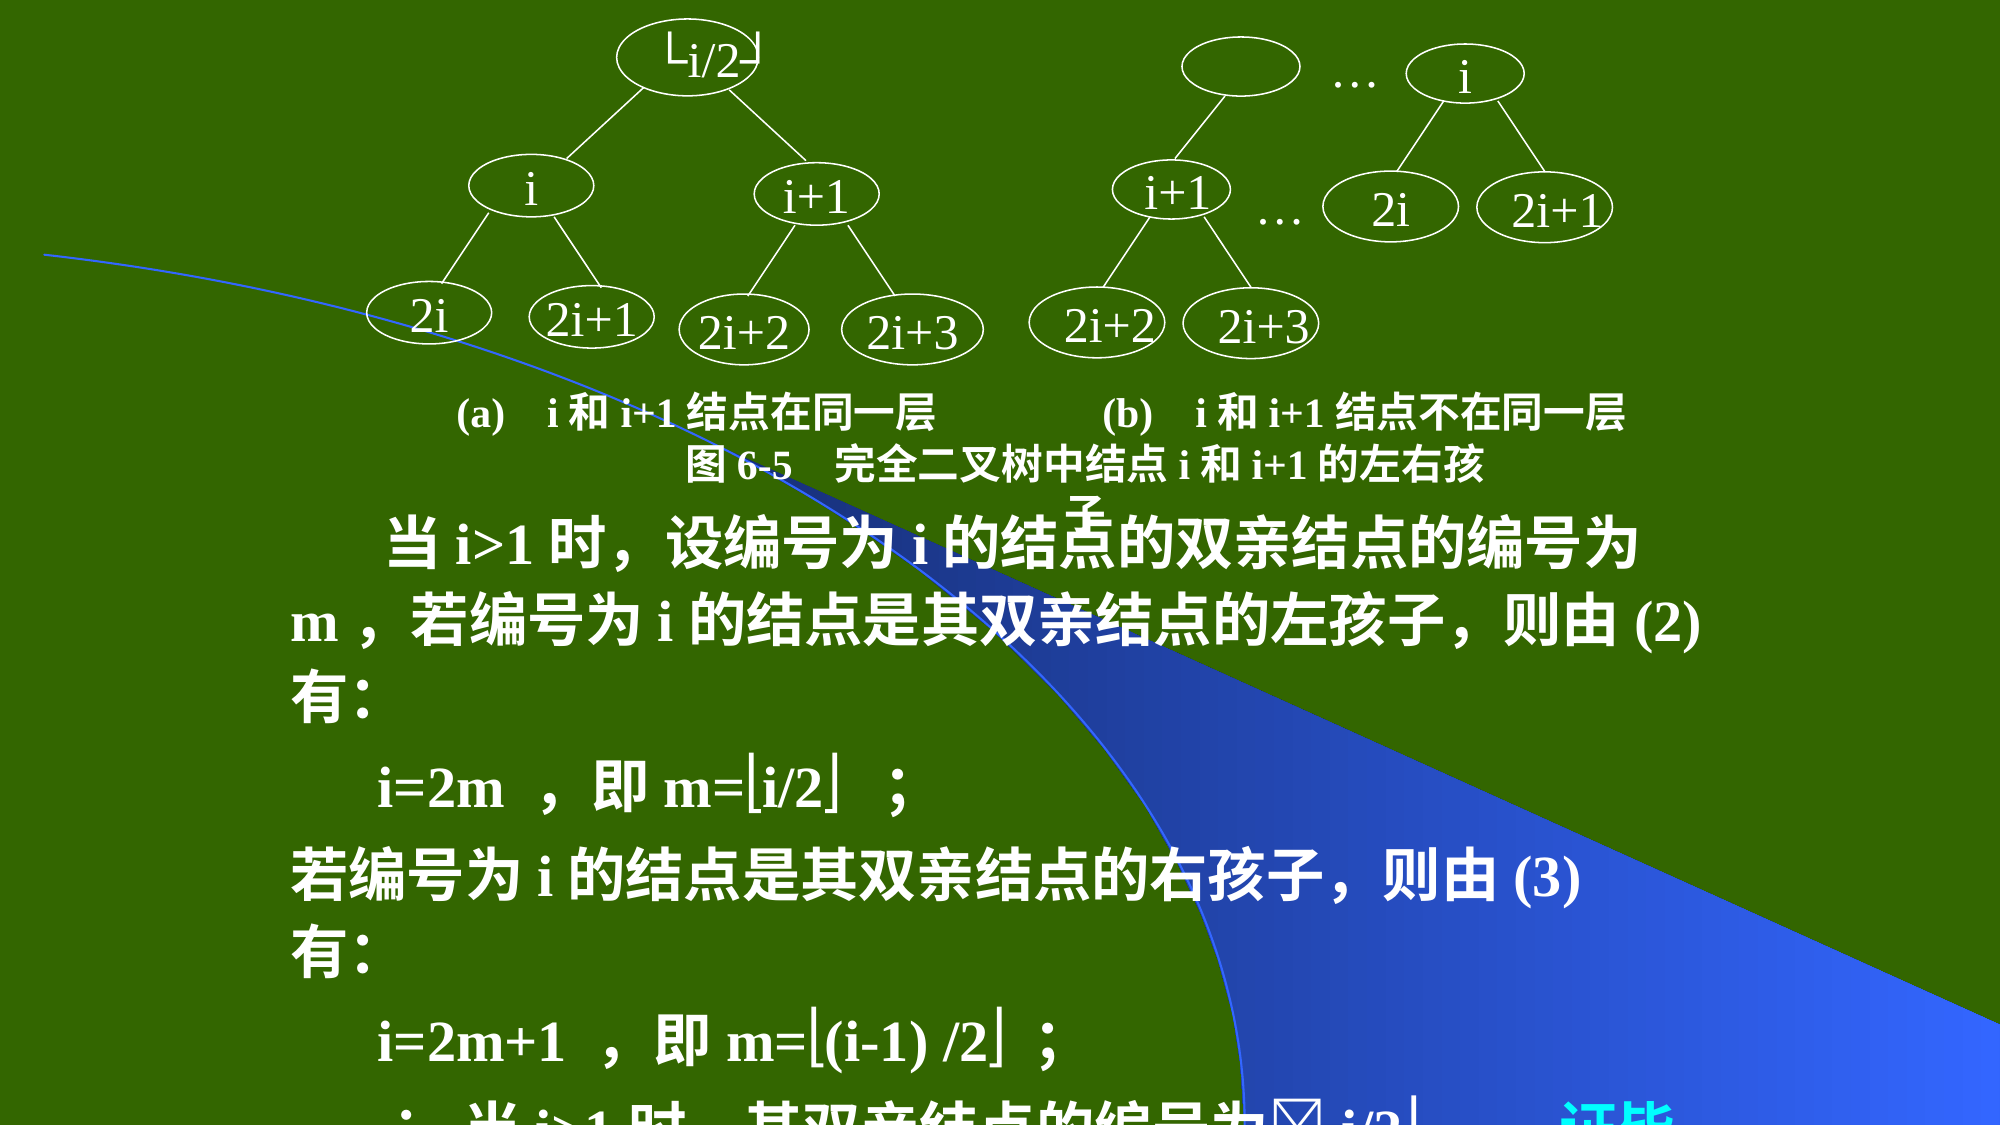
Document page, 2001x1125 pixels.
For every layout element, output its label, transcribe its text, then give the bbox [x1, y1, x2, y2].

subtitle 当i>1时，设编号为i的结点的双亲结点的编号为m，若编号为i的结点是其双亲结点的左孩子，则由(2)有： i=2m ，即m=i/2 ； 若编号为i的结点是其双亲结点的右孩子，则由(3)有： i=2m+1 ，即m=(i-1) /2 ； ∴ 当i>1时，其双亲结点的编号为i/2 。 证毕 [275, 555, 1721, 1106]
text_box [366, 18, 1613, 520]
